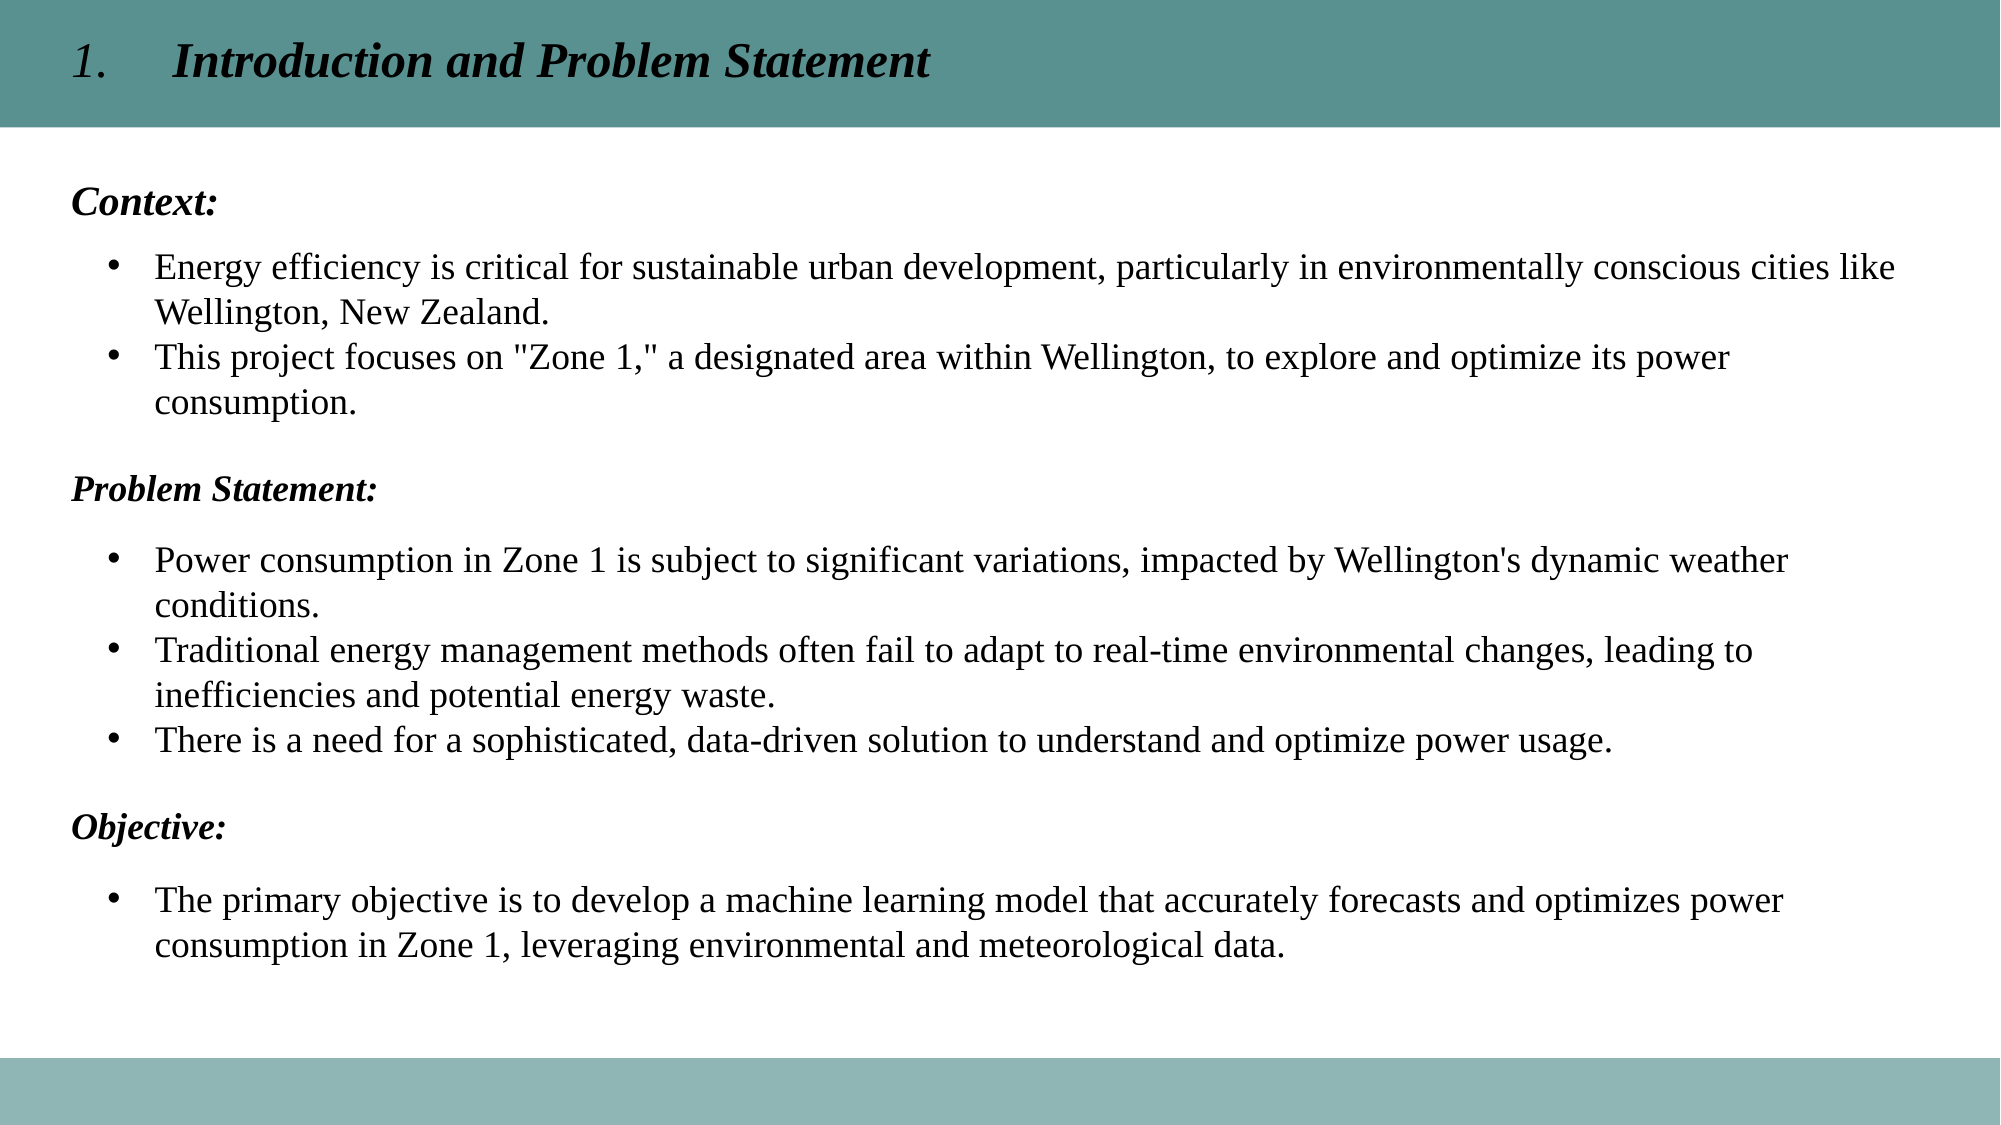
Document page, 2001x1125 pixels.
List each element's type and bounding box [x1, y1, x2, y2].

text_box [0, 0, 2000, 1125]
